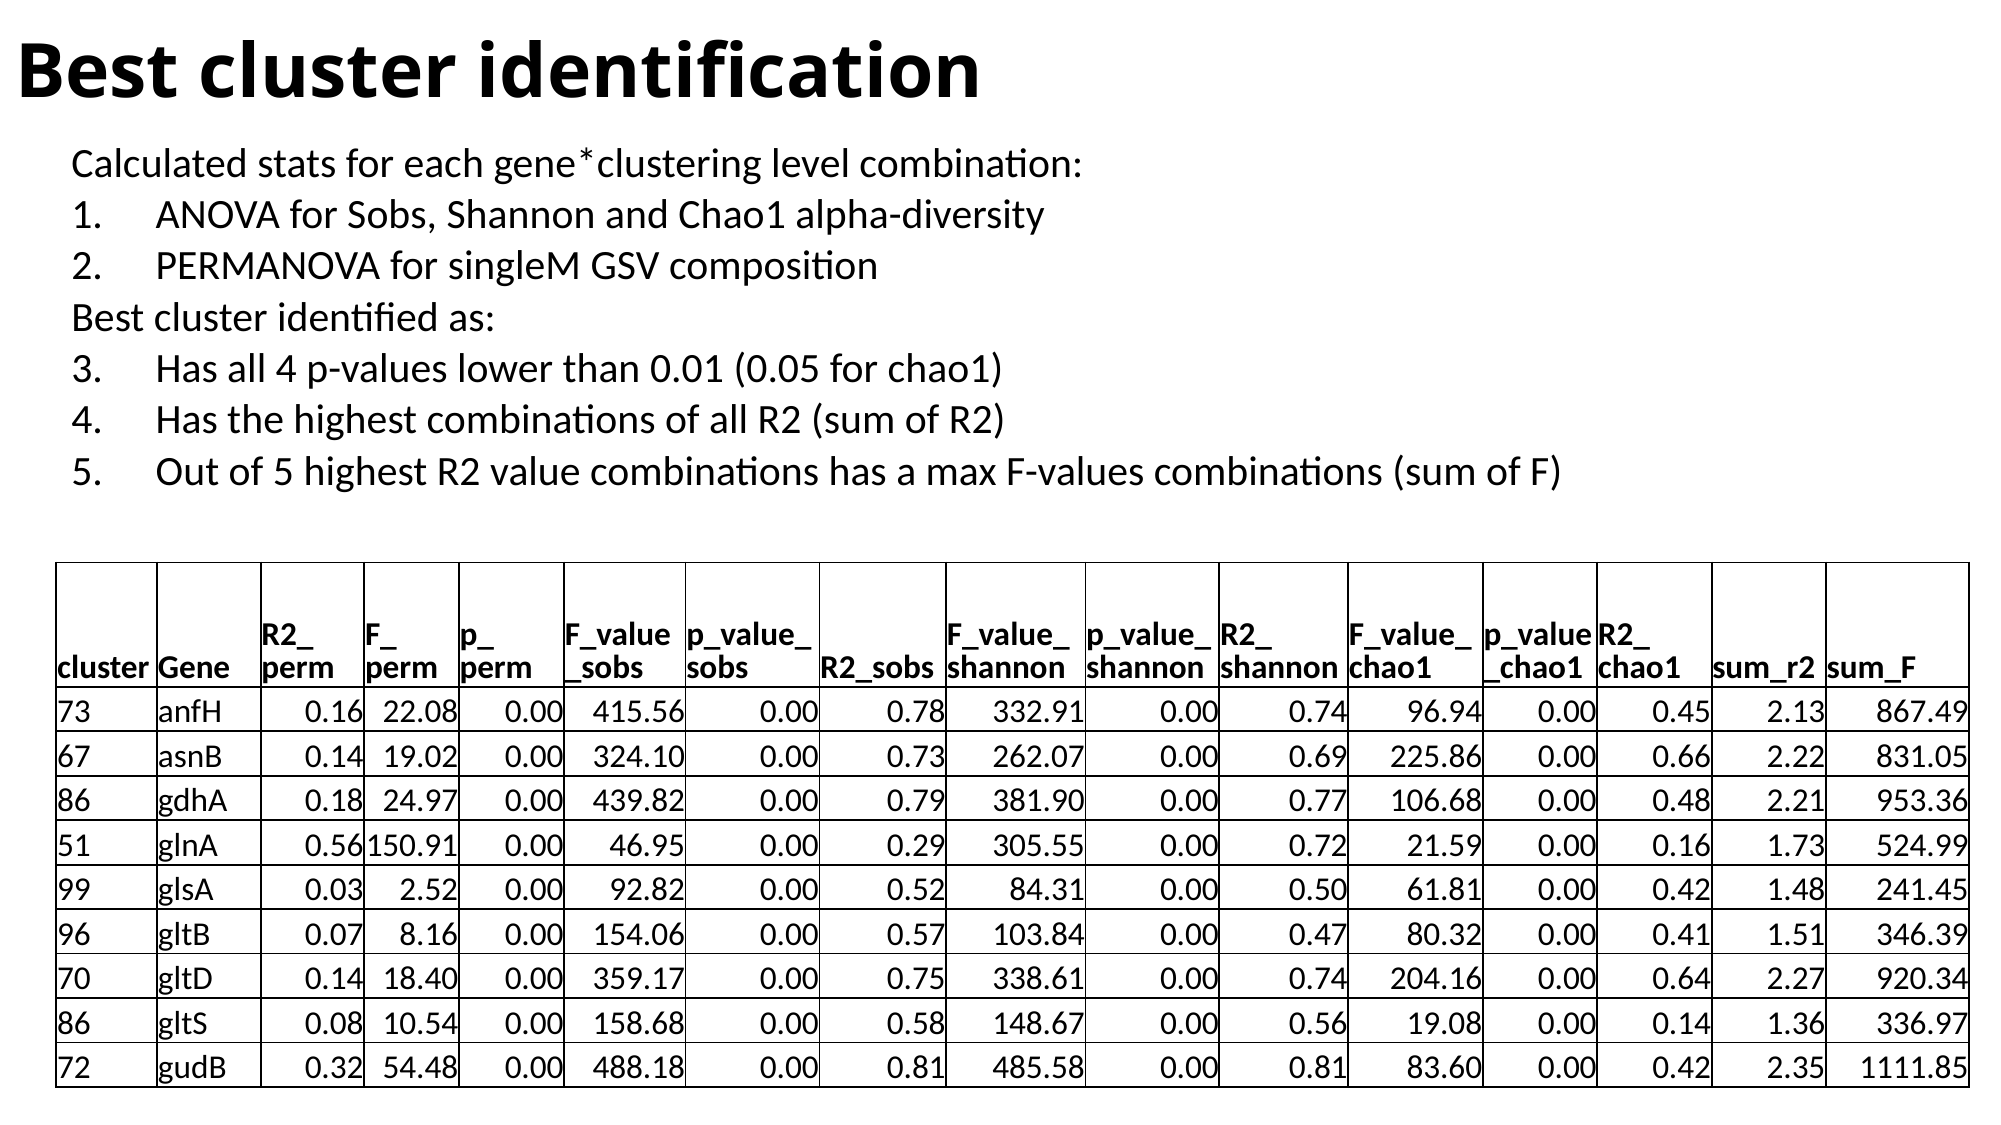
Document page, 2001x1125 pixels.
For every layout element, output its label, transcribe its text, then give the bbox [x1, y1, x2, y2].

table_cell 22.08 [365, 688, 458, 730]
table_cell 332.91 [947, 688, 1085, 730]
table_cell 0.14 [262, 732, 363, 775]
table_cell 0.00 [1086, 1043, 1218, 1086]
table_cell 0.29 [820, 821, 945, 864]
table_cell 61.81 [1349, 866, 1482, 908]
table_header F_value_ shannon [947, 563, 1085, 686]
table_cell 92.82 [565, 866, 685, 908]
table_header F_value_chao1 [1349, 563, 1482, 686]
table_cell 99 [57, 866, 156, 908]
table_cell 19.08 [1349, 999, 1482, 1042]
table_cell 1.51 [1713, 910, 1825, 953]
table_cell gltD [158, 954, 260, 997]
table_cell 86 [57, 777, 156, 819]
table_cell 1.36 [1713, 999, 1825, 1042]
table_header R2_ chao1 [1598, 563, 1711, 686]
table_cell 0.00 [1484, 1043, 1596, 1086]
table_cell 0.00 [1484, 732, 1596, 775]
table_cell 0.77 [1220, 777, 1347, 819]
table_cell 106.68 [1349, 777, 1482, 819]
table_cell 0.00 [1086, 821, 1218, 864]
table_cell 0.41 [1598, 910, 1711, 953]
table_cell 0.00 [1484, 688, 1596, 730]
table_cell 0.00 [460, 732, 563, 775]
table_cell 485.58 [947, 1043, 1085, 1086]
table_cell 346.39 [1827, 910, 1968, 953]
table_cell 0.48 [1598, 777, 1711, 819]
table_cell asnB [158, 732, 260, 775]
table_cell 0.47 [1220, 910, 1347, 953]
table_cell 0.73 [820, 732, 945, 775]
table_cell 84.31 [947, 866, 1085, 908]
table_cell 0.00 [686, 999, 819, 1042]
table_cell 0.74 [1220, 688, 1347, 730]
table_cell 0.56 [262, 821, 363, 864]
table_cell 0.00 [460, 1043, 563, 1086]
table_cell 0.00 [460, 999, 563, 1042]
table_cell 225.86 [1349, 732, 1482, 775]
table_cell 1.48 [1713, 866, 1825, 908]
table_cell 0.00 [460, 910, 563, 953]
table_cell 488.18 [565, 1043, 685, 1086]
table_cell 73 [57, 688, 156, 730]
table_cell 1.73 [1713, 821, 1825, 864]
table_cell 72 [57, 1043, 156, 1086]
table_cell 0.00 [1086, 688, 1218, 730]
table_cell 0.00 [686, 910, 819, 953]
table_header p_value_sobs [686, 563, 819, 686]
table_cell 0.42 [1598, 866, 1711, 908]
table_cell 262.07 [947, 732, 1085, 775]
table_cell 524.99 [1827, 821, 1968, 864]
table_cell 2.52 [365, 866, 458, 908]
table_cell 0.75 [820, 954, 945, 997]
table_cell 0.00 [1484, 954, 1596, 997]
table_cell 0.78 [820, 688, 945, 730]
table_cell 2.27 [1713, 954, 1825, 997]
table_cell 54.48 [365, 1043, 458, 1086]
table_cell 415.56 [565, 688, 685, 730]
table_cell 0.00 [1086, 732, 1218, 775]
table_cell 0.00 [460, 821, 563, 864]
table_cell 0.00 [686, 821, 819, 864]
table_cell 21.59 [1349, 821, 1482, 864]
table_cell 18.40 [365, 954, 458, 997]
table_header F_value_sobs [565, 563, 685, 686]
table_cell 70 [57, 954, 156, 997]
table_cell 96 [57, 910, 156, 953]
table_cell 0.08 [262, 999, 363, 1042]
table_cell 0.00 [686, 954, 819, 997]
table_cell gudB [158, 1043, 260, 1086]
table_cell 46.95 [565, 821, 685, 864]
table_cell 2.35 [1713, 1043, 1825, 1086]
table_cell 0.52 [820, 866, 945, 908]
table_cell 8.16 [365, 910, 458, 953]
table_cell 0.18 [262, 777, 363, 819]
table_cell 953.36 [1827, 777, 1968, 819]
table_cell 0.14 [262, 954, 363, 997]
table_cell 381.90 [947, 777, 1085, 819]
table_cell 338.61 [947, 954, 1085, 997]
table_cell 51 [57, 821, 156, 864]
table_cell 831.05 [1827, 732, 1968, 775]
table_cell gltS [158, 999, 260, 1042]
table_cell 150.91 [365, 821, 458, 864]
table_cell 2.21 [1713, 777, 1825, 819]
table_cell 305.55 [947, 821, 1085, 864]
table_cell 0.00 [686, 688, 819, 730]
table_cell 83.60 [1349, 1043, 1482, 1086]
table_cell 0.66 [1598, 732, 1711, 775]
list Calculated stats for each gene*clustering level combination: ANOVA for Sobs, Shannon and Chao1 alpha-diversity PERMANOVA for singleM GSV composition Best cluster identified as: Has all 4 p-values lower than 0.01 (0.05 for chao1) Has the highest combinations of all R2 (sum of R2) Out of 5 highest R2 value combinations has a max F-values combinations (sum of F) [56, 133, 1944, 562]
table_cell 154.06 [565, 910, 685, 953]
table_cell 0.14 [1598, 999, 1711, 1042]
table_cell 359.17 [565, 954, 685, 997]
table_cell 0.69 [1220, 732, 1347, 775]
table_cell anfH [158, 688, 260, 730]
table_cell 0.16 [1598, 821, 1711, 864]
table_cell 241.45 [1827, 866, 1968, 908]
table_cell 10.54 [365, 999, 458, 1042]
table_cell 0.58 [820, 999, 945, 1042]
table_cell 19.02 [365, 732, 458, 775]
table_header p_value_ shannon [1086, 563, 1218, 686]
table_header F_ perm [365, 563, 458, 686]
table_cell 0.00 [1086, 954, 1218, 997]
table_cell 0.72 [1220, 821, 1347, 864]
table_cell 1111.85 [1827, 1043, 1968, 1086]
table_cell 0.81 [820, 1043, 945, 1086]
table_cell 158.68 [565, 999, 685, 1042]
table_cell 0.00 [1484, 821, 1596, 864]
table_cell 0.00 [1484, 999, 1596, 1042]
table_cell 336.97 [1827, 999, 1968, 1042]
table_cell 0.74 [1220, 954, 1347, 997]
table_cell 0.42 [1598, 1043, 1711, 1086]
table_cell 0.56 [1220, 999, 1347, 1042]
table_header Gene [158, 563, 260, 686]
table_cell 0.00 [1086, 866, 1218, 908]
table_cell glnA [158, 821, 260, 864]
table_cell 0.00 [1484, 866, 1596, 908]
table_header p_value_chao1 [1484, 563, 1596, 686]
table_cell 0.00 [1086, 777, 1218, 819]
table_cell 0.03 [262, 866, 363, 908]
table_header cluster [57, 563, 156, 686]
table_cell 0.00 [460, 777, 563, 819]
table_cell 0.00 [1484, 910, 1596, 953]
table_cell gltB [158, 910, 260, 953]
table_cell 148.67 [947, 999, 1085, 1042]
table_cell 324.10 [565, 732, 685, 775]
table_header R2_ shannon [1220, 563, 1347, 686]
table_cell 0.57 [820, 910, 945, 953]
title Best cluster identification [0, 0, 1786, 147]
table_cell 204.16 [1349, 954, 1482, 997]
table_cell 0.45 [1598, 688, 1711, 730]
table_cell 0.00 [460, 866, 563, 908]
table_cell 0.64 [1598, 954, 1711, 997]
table_cell 2.22 [1713, 732, 1825, 775]
table_cell gdhA [158, 777, 260, 819]
table_header p_ perm [460, 563, 563, 686]
table_cell 96.94 [1349, 688, 1482, 730]
table_header sum_r2 [1713, 563, 1825, 686]
table_cell 439.82 [565, 777, 685, 819]
table_cell 0.00 [1086, 910, 1218, 953]
table_cell 0.00 [686, 732, 819, 775]
table_cell 67 [57, 732, 156, 775]
table_cell 0.81 [1220, 1043, 1347, 1086]
table_cell 0.00 [686, 866, 819, 908]
table_cell 86 [57, 999, 156, 1042]
table_cell 2.13 [1713, 688, 1825, 730]
table_cell 0.00 [686, 1043, 819, 1086]
table_cell 0.50 [1220, 866, 1347, 908]
table_cell 103.84 [947, 910, 1085, 953]
table_cell 867.49 [1827, 688, 1968, 730]
table_header R2_ perm [262, 563, 363, 686]
table_cell 80.32 [1349, 910, 1482, 953]
table_cell 0.00 [460, 954, 563, 997]
table_cell 0.00 [1484, 777, 1596, 819]
table_cell 24.97 [365, 777, 458, 819]
table_cell 0.07 [262, 910, 363, 953]
table_cell 0.16 [262, 688, 363, 730]
table_header R2_sobs [820, 563, 945, 686]
table_cell glsA [158, 866, 260, 908]
table_cell 0.00 [686, 777, 819, 819]
table_header sum_F [1827, 563, 1968, 686]
table_cell 0.32 [262, 1043, 363, 1086]
table_cell 920.34 [1827, 954, 1968, 997]
table_cell 0.00 [1086, 999, 1218, 1042]
table_cell 0.00 [460, 688, 563, 730]
table_cell 0.79 [820, 777, 945, 819]
